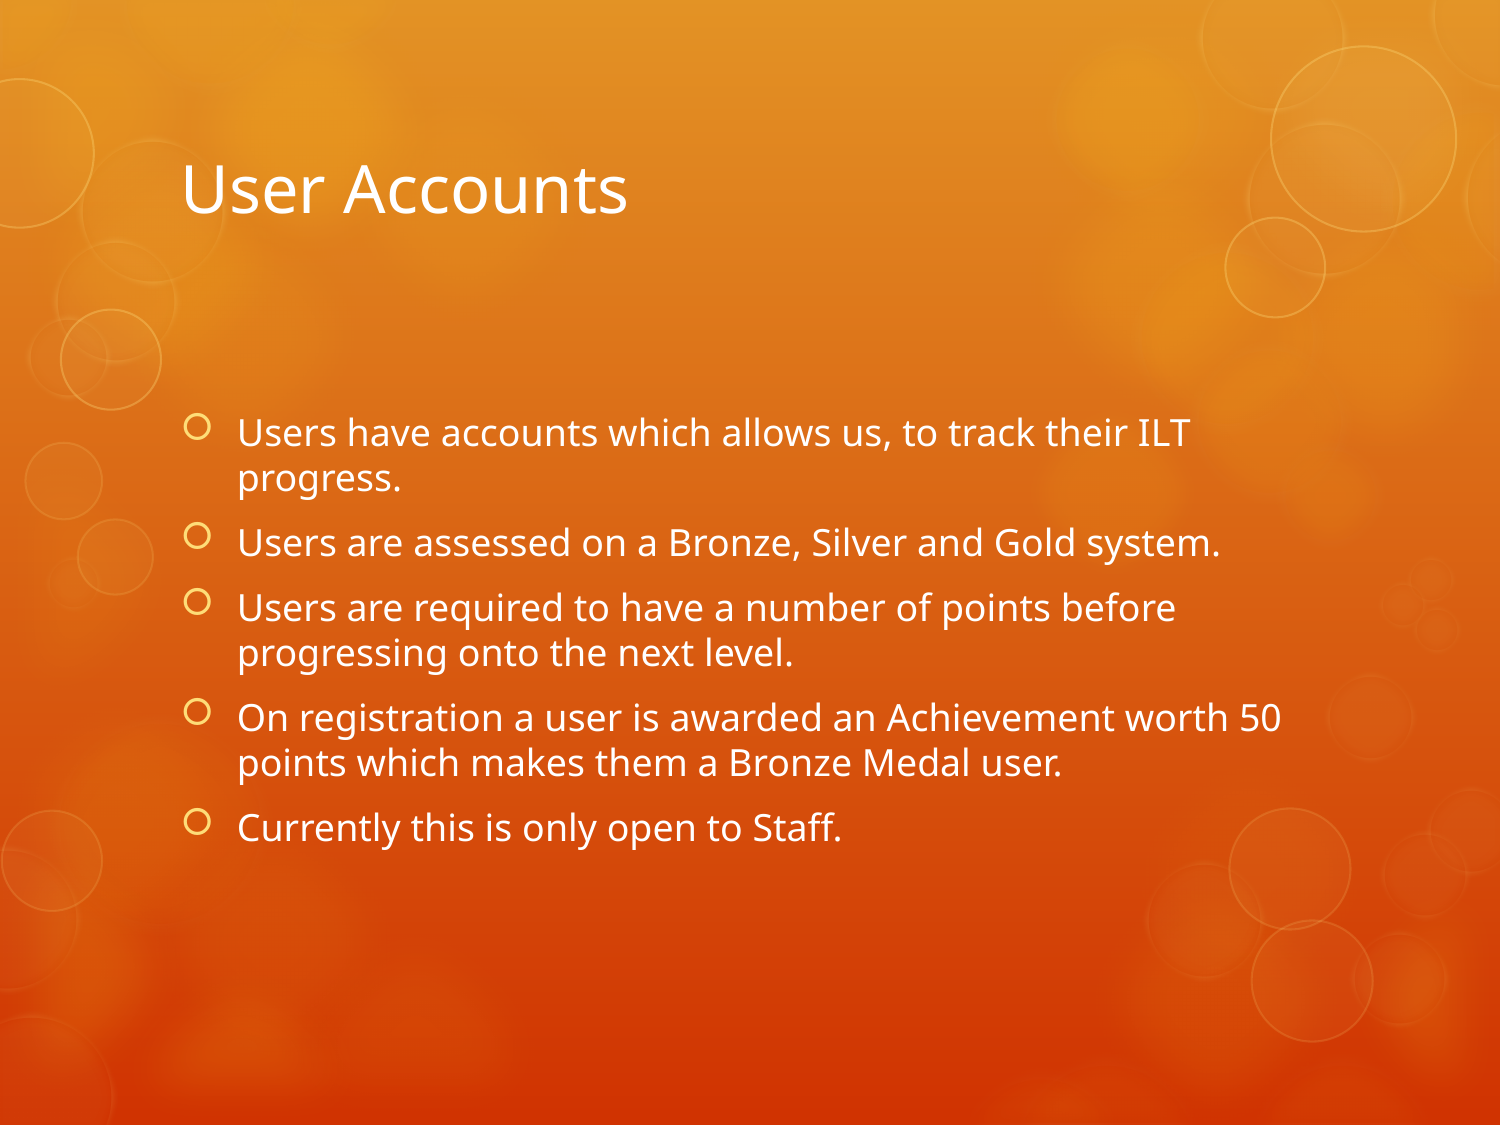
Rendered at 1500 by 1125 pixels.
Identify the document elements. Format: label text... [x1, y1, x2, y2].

list Users have accounts which allows us, to track their ILT progress. Users are assessed on a Bronze, Silver and Gold system. Users are required to have a number of points before progressing onto the next level. On registration a user is awarded an Achievement worth 50 points which makes them a Bronze Medal user. Currently this is only open to Staff. [165, 296, 1335, 962]
title User Accounts [165, 110, 1335, 263]
